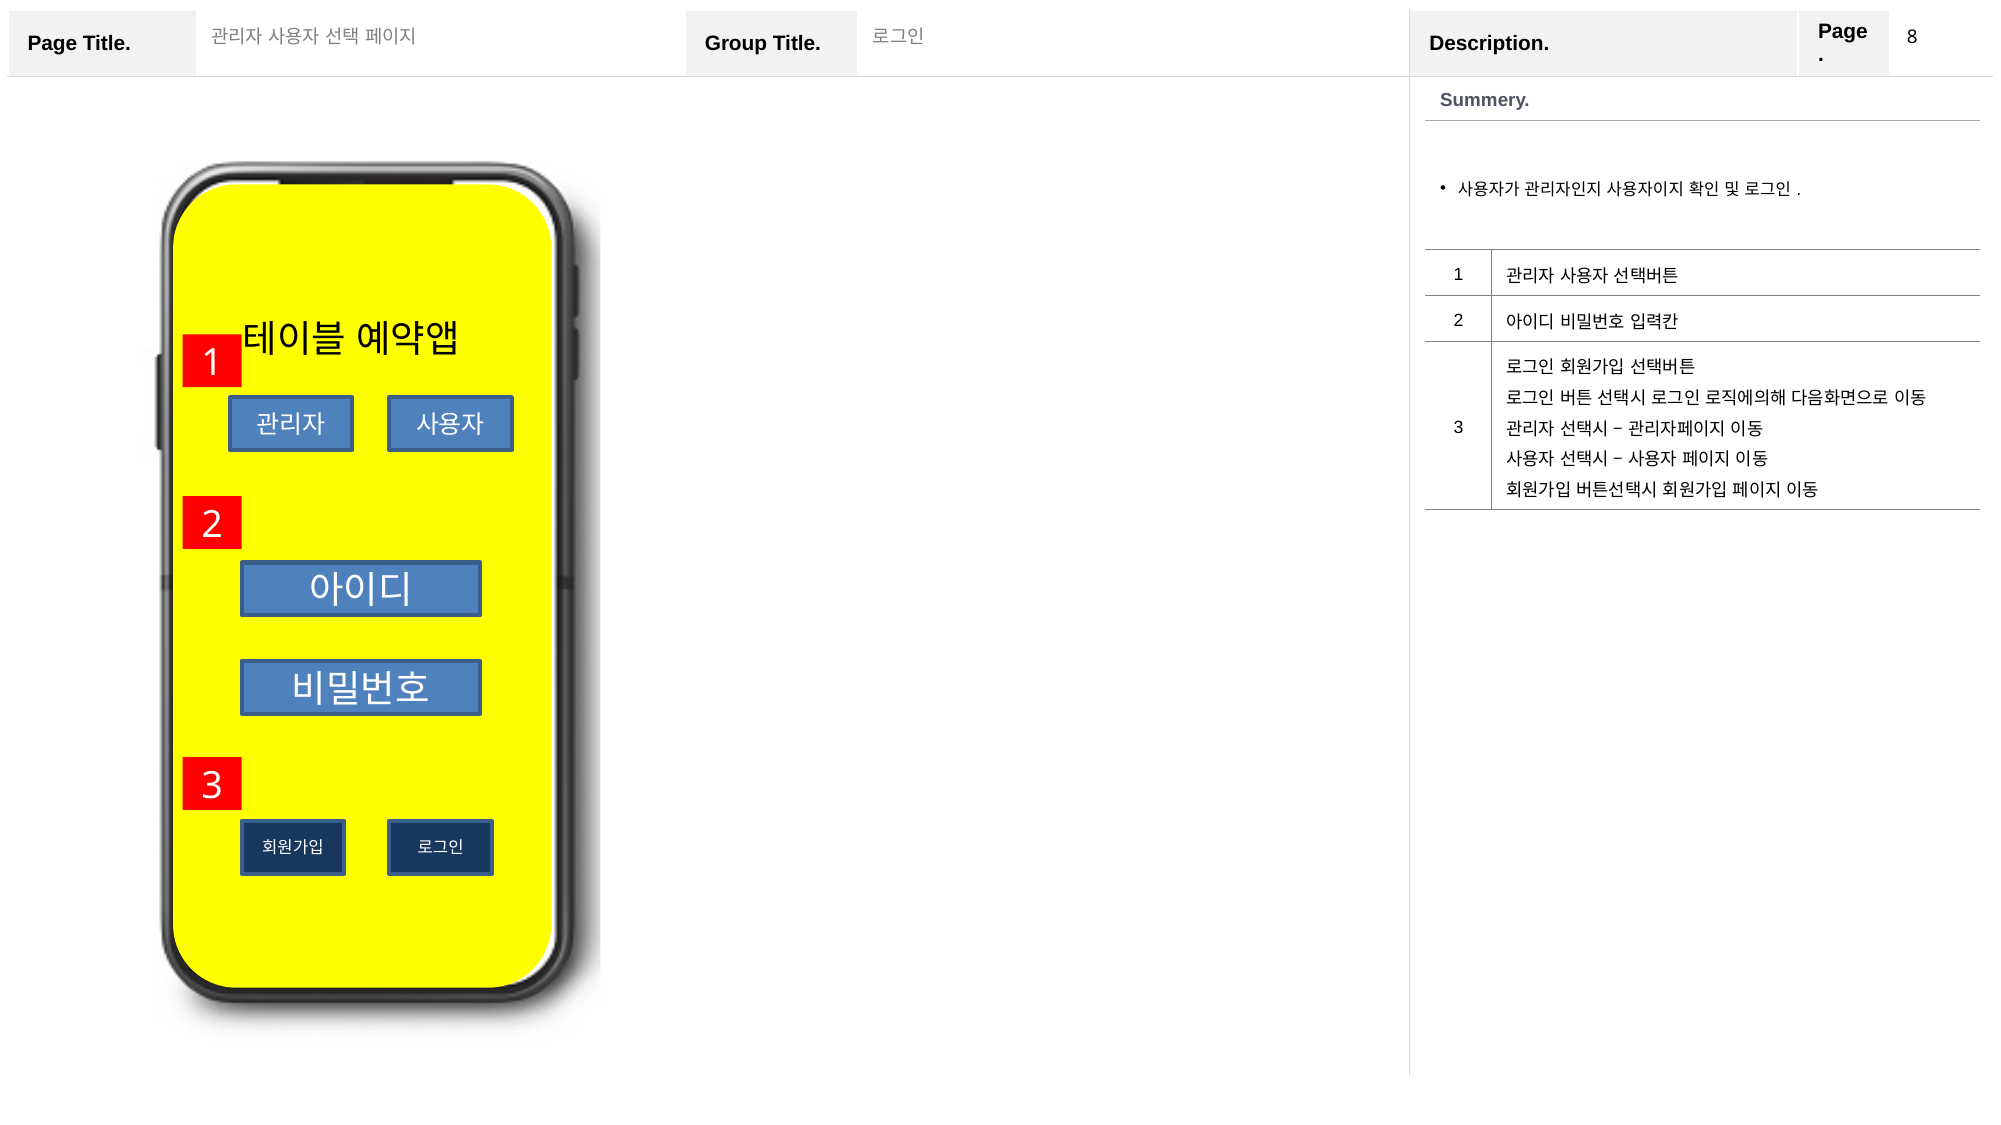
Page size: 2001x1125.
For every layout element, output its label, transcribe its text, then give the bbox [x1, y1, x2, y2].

table_cell 관리자 사용자 선택버튼 [1492, 250, 1980, 295]
list 관리자 사용자 선택 페이지 [196, 18, 684, 55]
text_box 테이블 예약앱 [227, 307, 503, 367]
table_cell 로그인 회원가입 선택버튼 로그인 버튼 선택시 로그인 로직에의해 다음화면으로 이동 관리자 선택시 – 관리자페이지 이동 사용자 선택시 – 사용자 페이지 이동 회원가입 버튼선택시 회원가입 페이지 이동 [1492, 342, 1980, 509]
table_cell 2 [1425, 296, 1491, 341]
text_box [170, 182, 554, 990]
table_cell 사용자가 관리자인지 사용자이지 확인 및 로그인. [1425, 121, 1980, 249]
text_box 1 [181, 332, 244, 389]
text_box 회원가입 [240, 819, 346, 876]
text_box 8 [1892, 17, 2000, 58]
table_cell 아이디 비밀번호 입력칸 [1492, 296, 1980, 341]
text_box 3 [181, 755, 244, 812]
picture [139, 125, 601, 1043]
table_header Summery. [1425, 78, 1980, 120]
table_cell 1 [1425, 250, 1491, 295]
text_box 아이디 [240, 560, 482, 617]
text_box 로그인 [387, 819, 494, 876]
table_cell 3 [1425, 342, 1491, 509]
text_box 관리자 [228, 395, 354, 452]
text_box 비밀번호 [240, 659, 482, 716]
text_box 2 [181, 494, 244, 551]
list 로그인 [858, 18, 1405, 55]
text_box 사용자 [387, 395, 514, 452]
